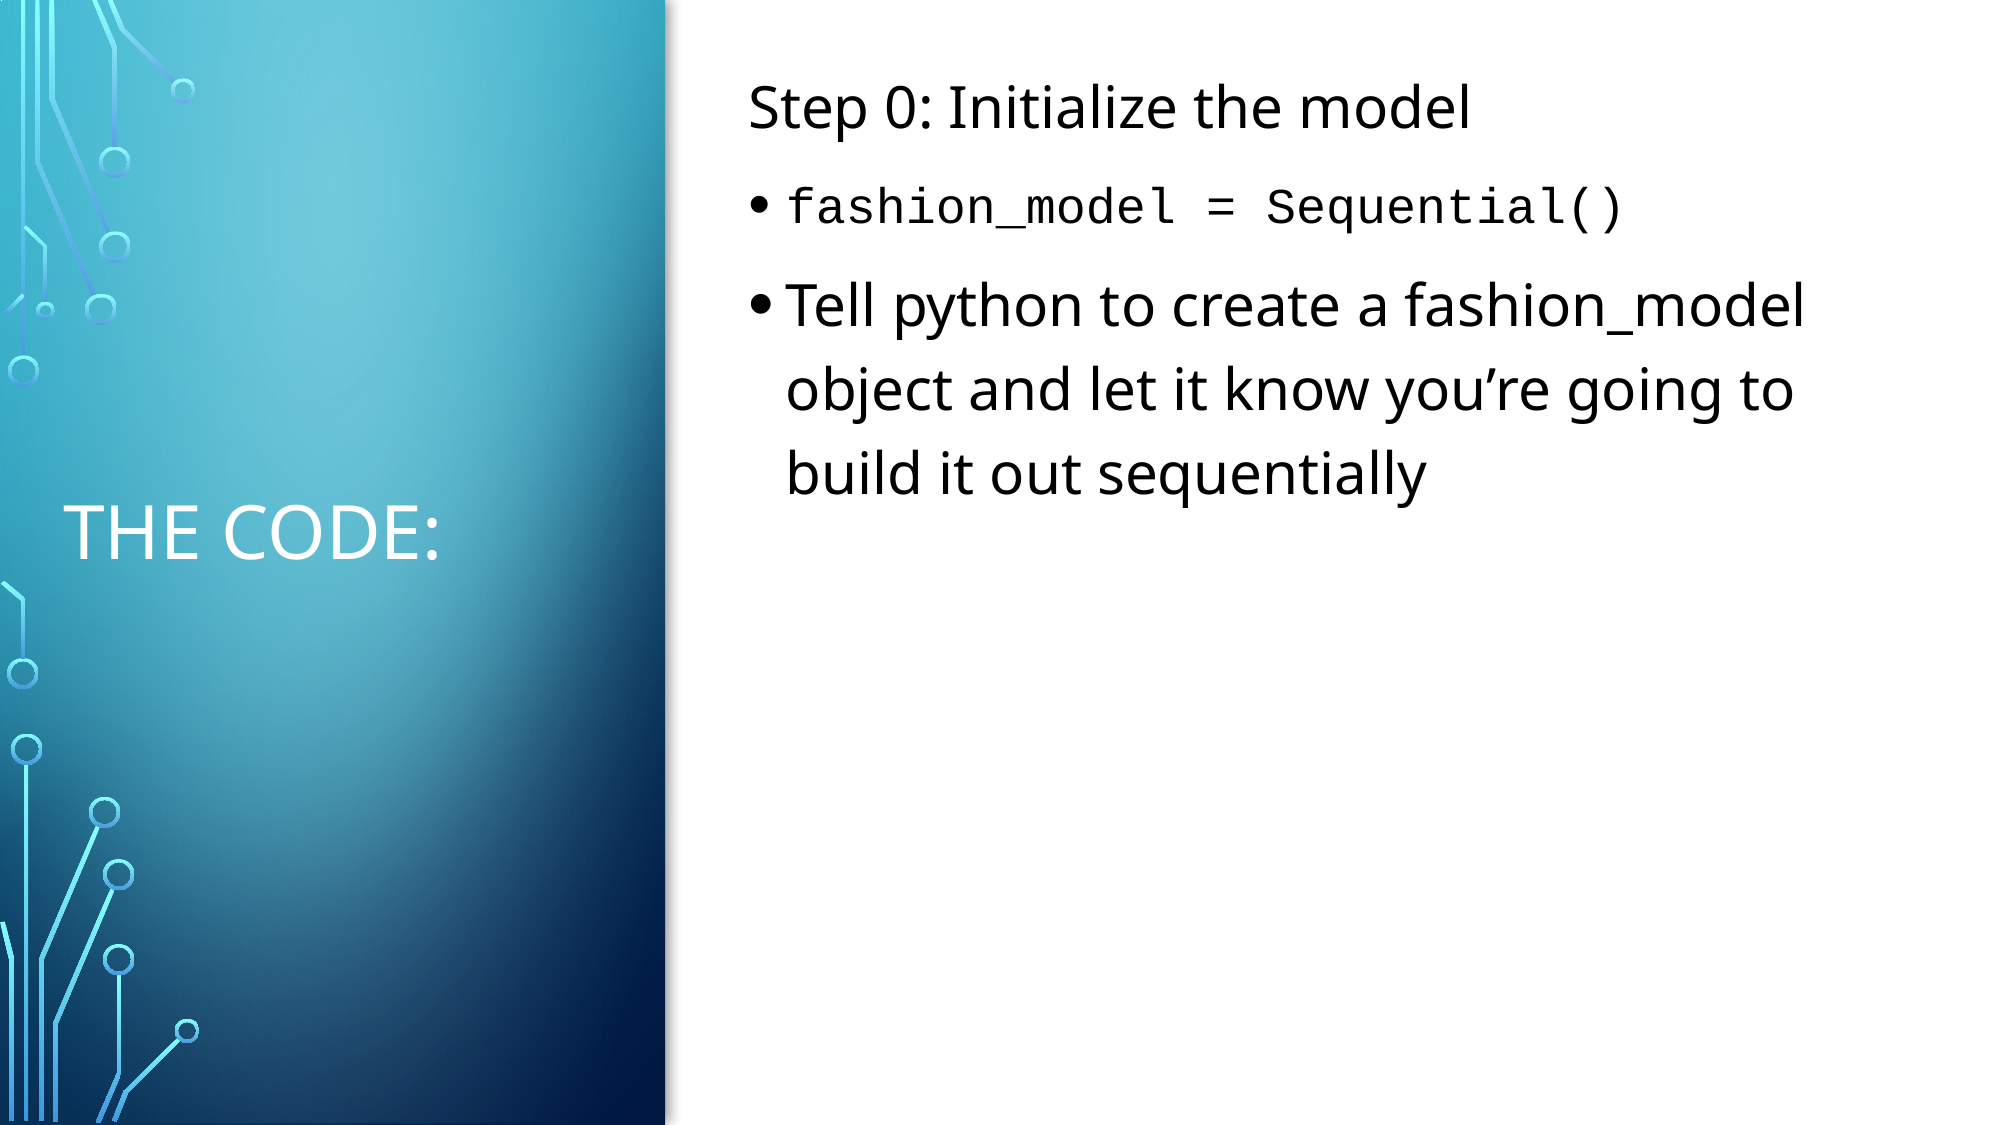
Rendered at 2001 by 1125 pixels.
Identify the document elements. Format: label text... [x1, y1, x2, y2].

picture [0, 0, 667, 1125]
list Step 0: Initialize the model fashion_model = Sequential() Tell python to create a fashion_model object and let it know you’re going to build it out sequentially [733, 49, 1956, 831]
text_box [678, 0, 2000, 1125]
